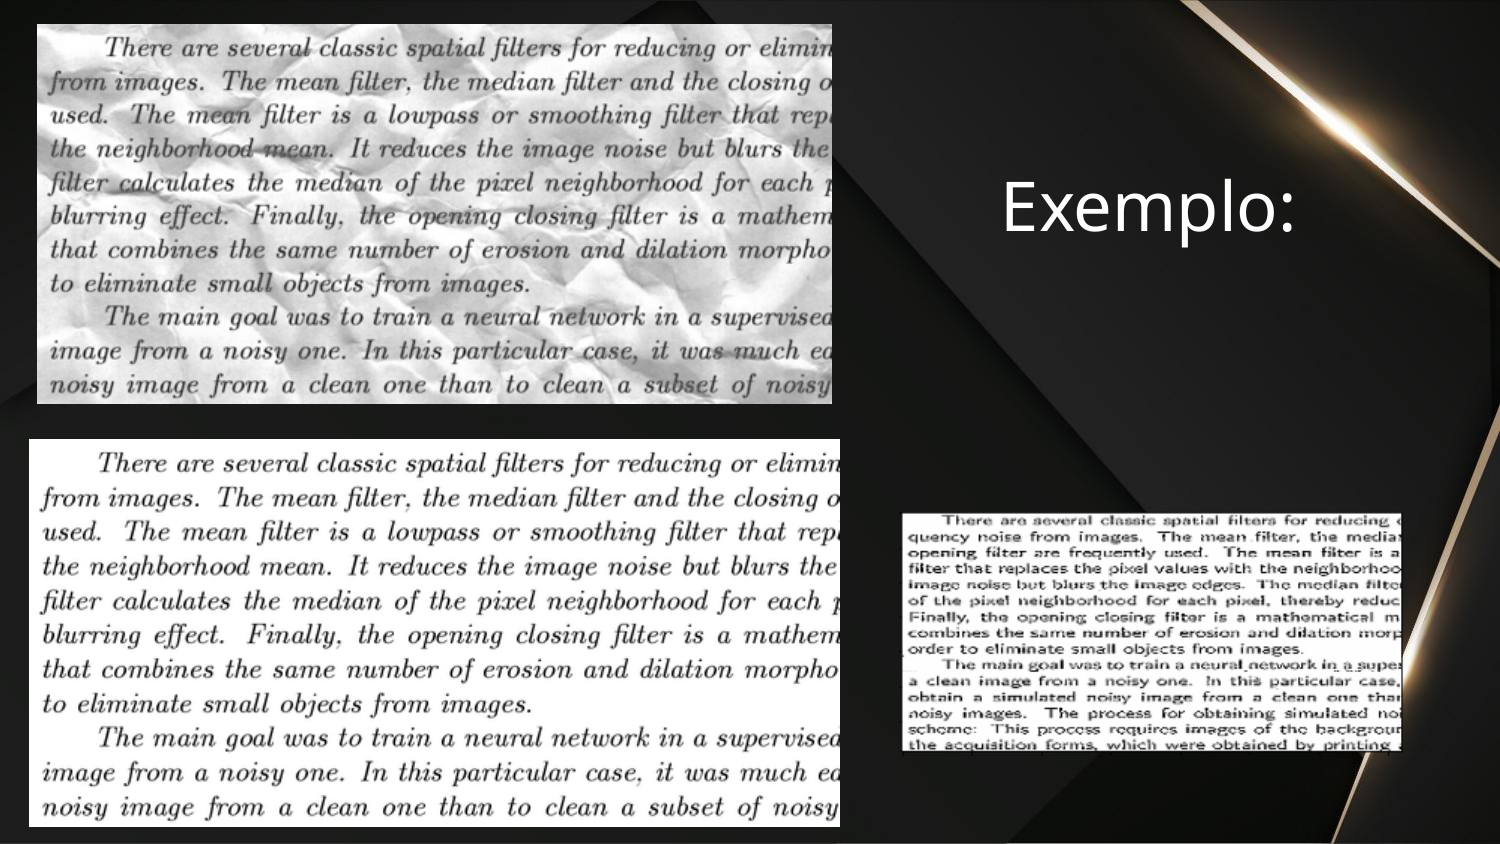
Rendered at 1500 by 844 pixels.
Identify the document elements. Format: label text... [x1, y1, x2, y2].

title Exemplo: [910, 147, 1500, 264]
picture [0, 0, 1500, 844]
